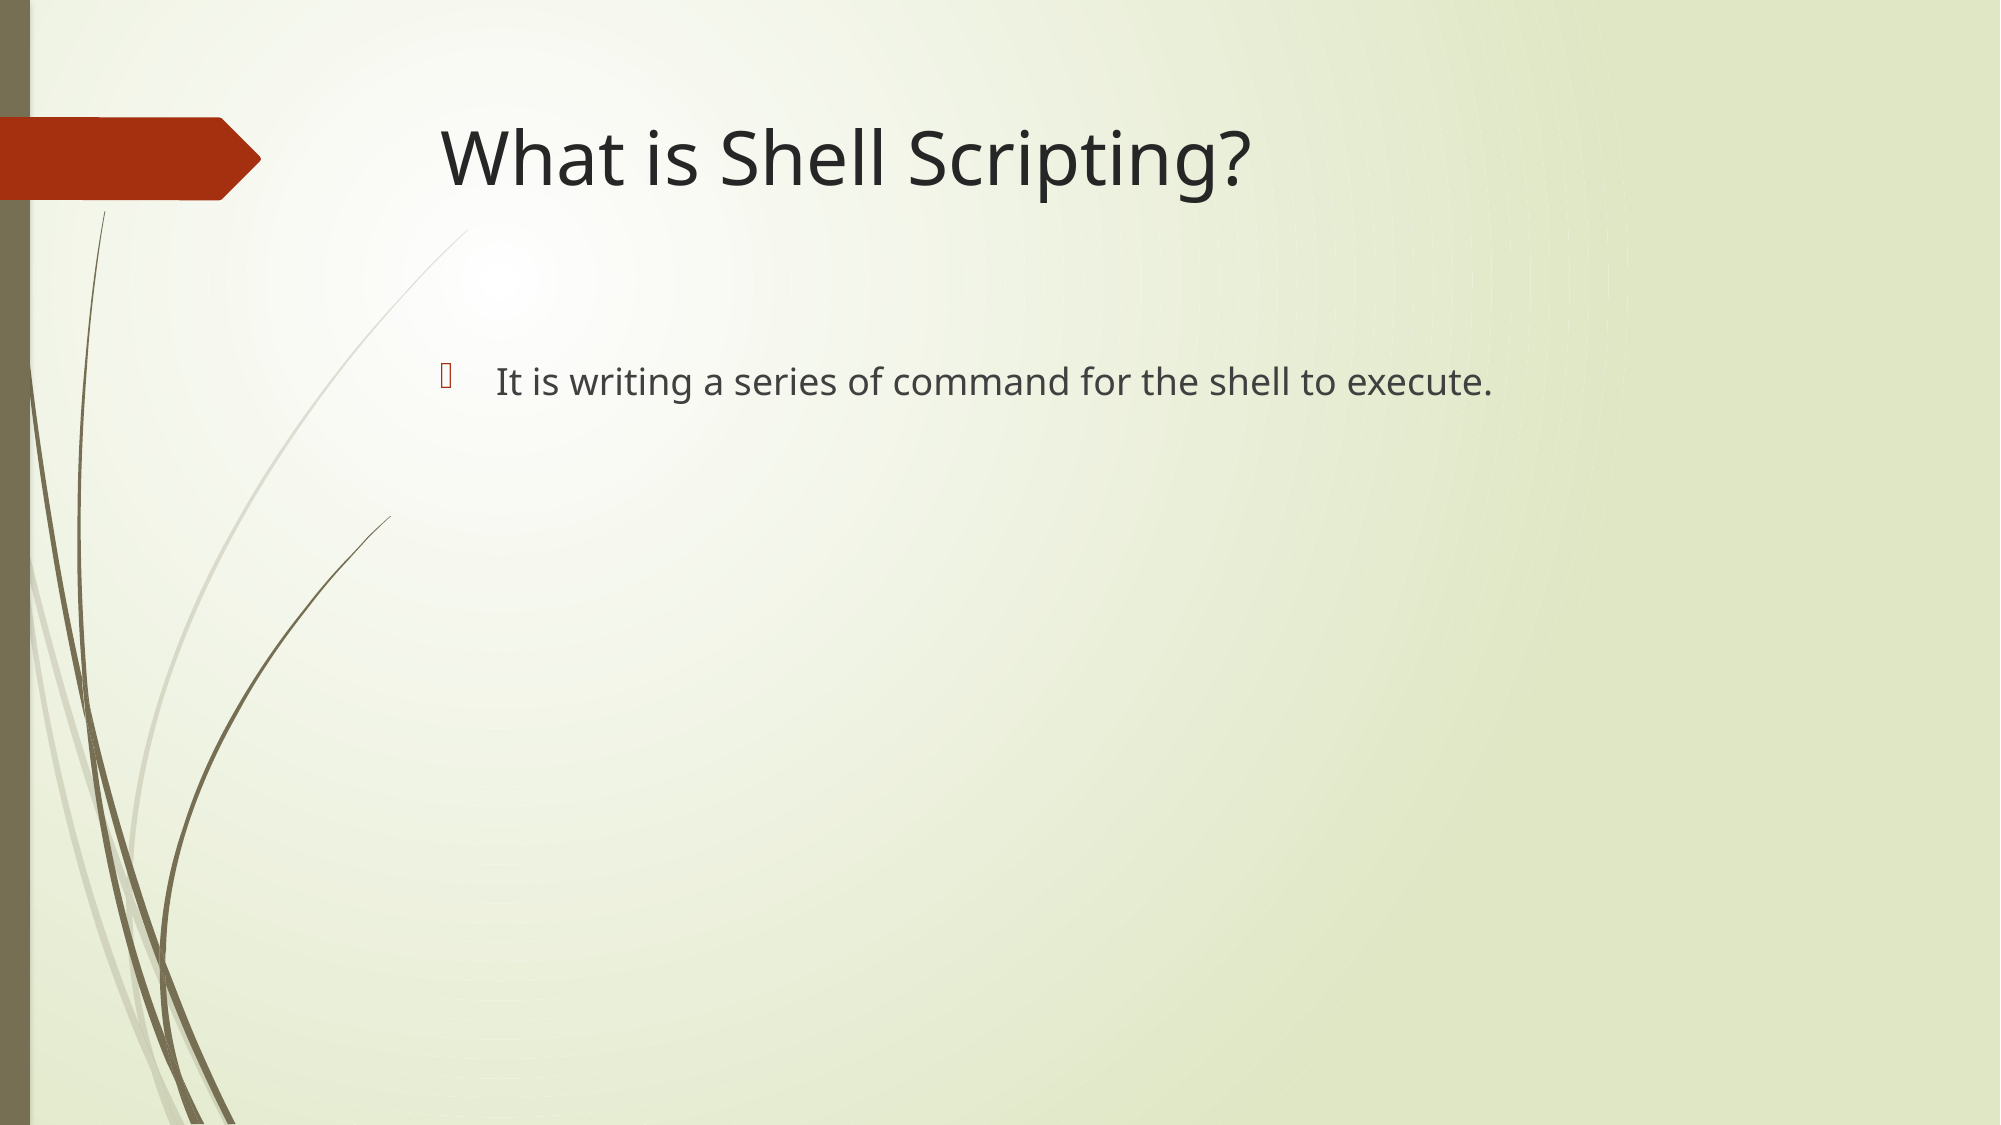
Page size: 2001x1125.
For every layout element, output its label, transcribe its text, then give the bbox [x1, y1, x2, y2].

title What is Shell Scripting? [425, 102, 1888, 313]
list It is writing a series of command for the shell to execute. [424, 350, 1888, 970]
